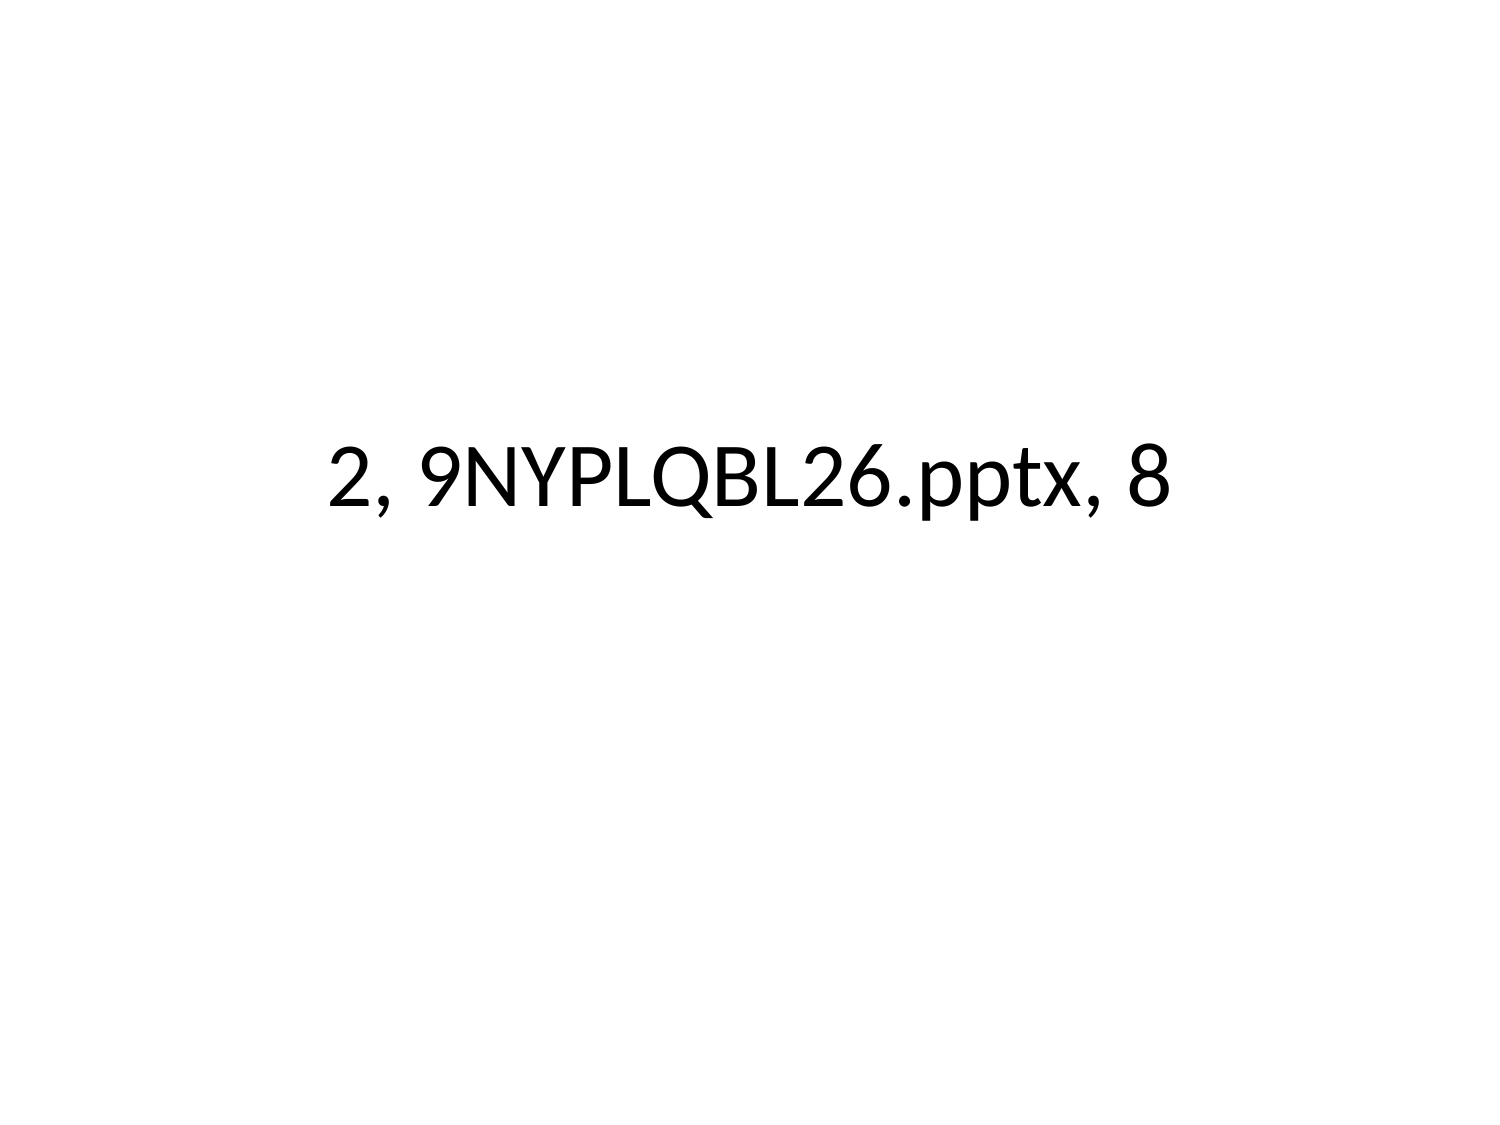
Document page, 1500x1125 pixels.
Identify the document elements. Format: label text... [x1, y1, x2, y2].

title 2, 9NYPLQBL26.pptx, 8 [112, 349, 1388, 591]
